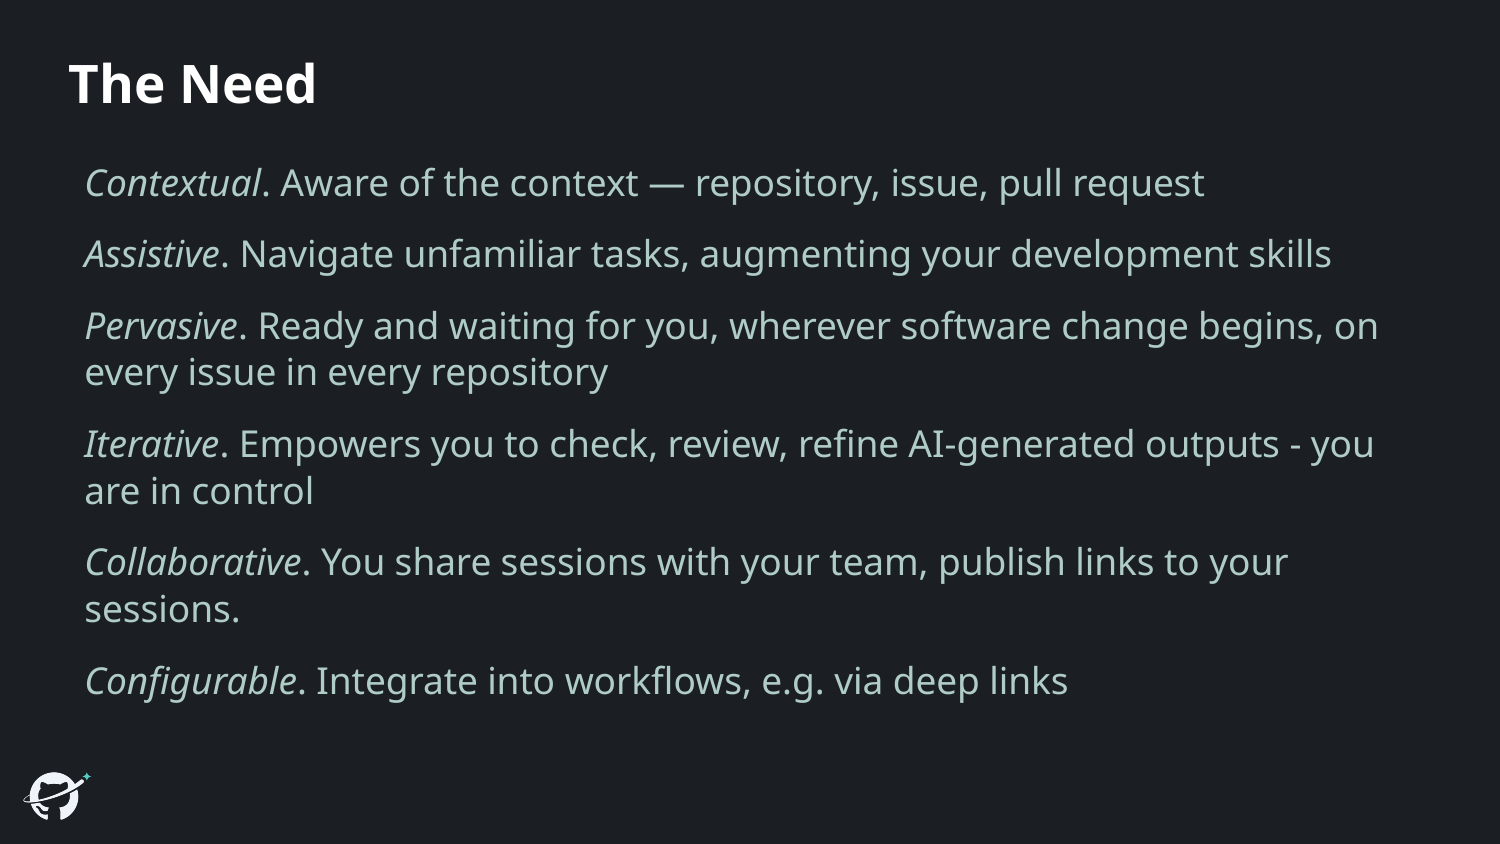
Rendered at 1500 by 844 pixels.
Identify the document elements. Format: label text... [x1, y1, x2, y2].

picture [6, 748, 102, 844]
title The Need [53, 35, 1355, 130]
list Contextual. Aware of the context — repository, issue, pull request Assistive. Navigate unfamiliar tasks, augmenting your development skills Pervasive. Ready and waiting for you, wherever software change begins, on every issue in every repository Iterative. Empowers you to check, review, refine AI-generated outputs - you are in control Collaborative. You share sessions with your team, publish links to your sessions. Configurable. Integrate into workflows, e.g. via deep links [69, 141, 1448, 794]
